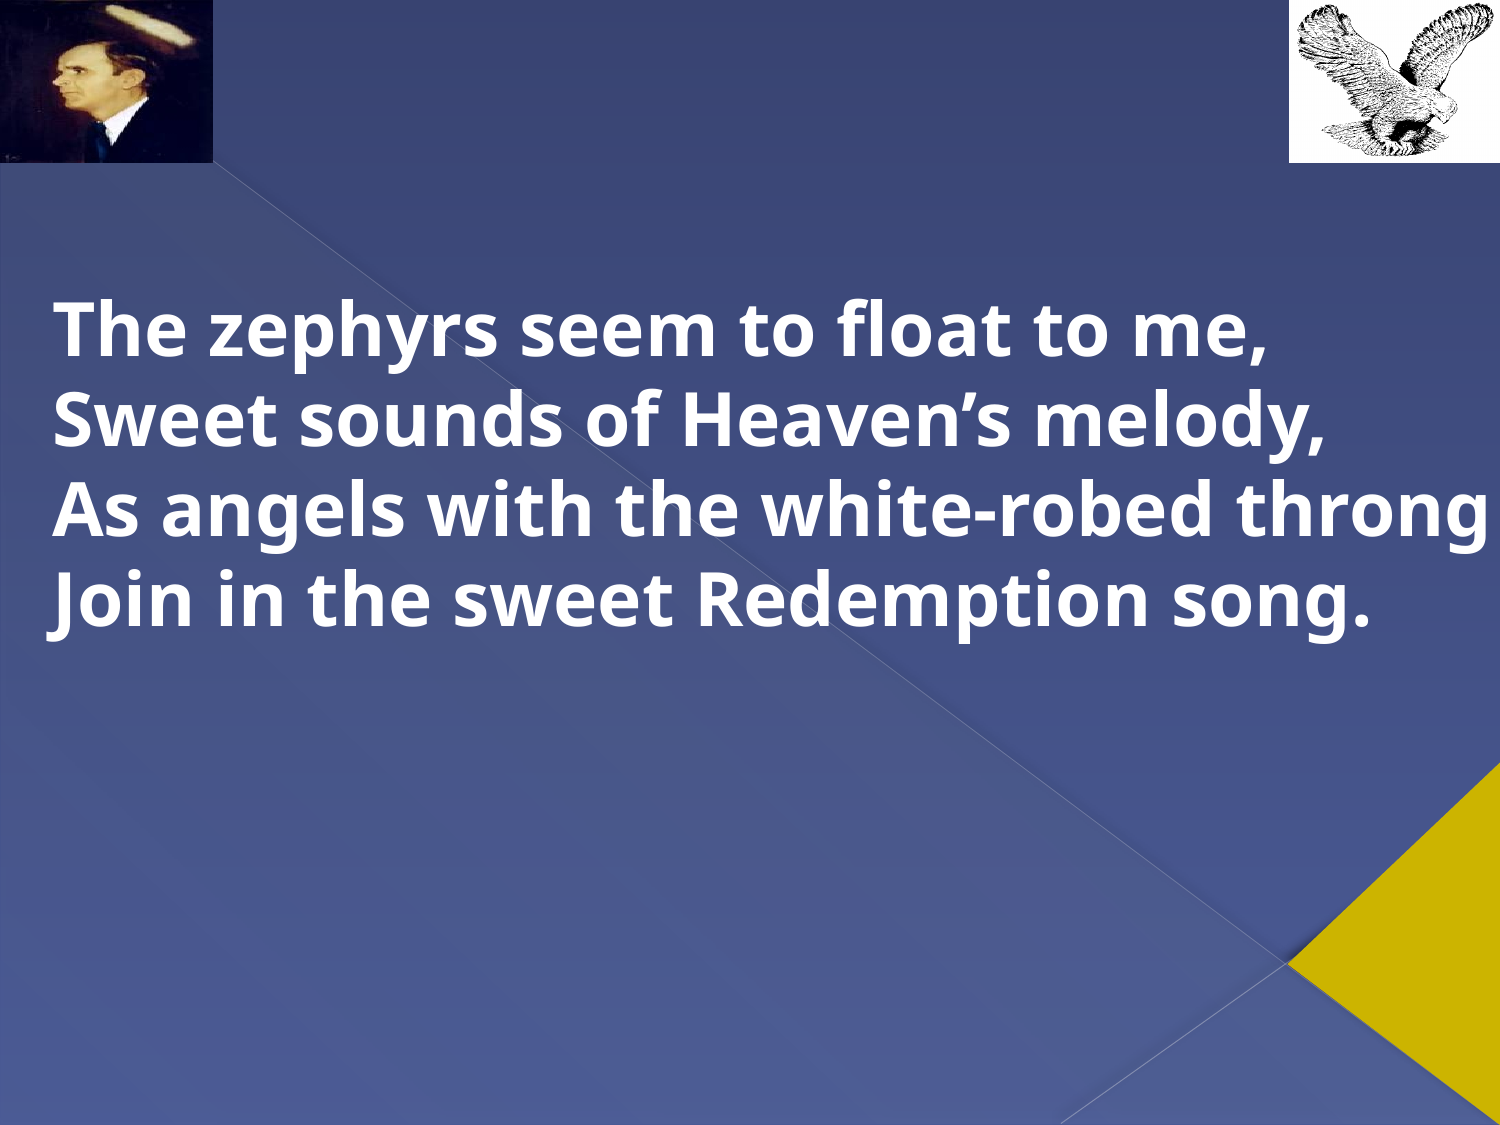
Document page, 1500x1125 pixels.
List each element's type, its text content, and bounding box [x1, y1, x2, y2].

text_box [1285, 760, 1500, 1125]
picture [1288, 0, 1500, 163]
picture [0, 0, 213, 163]
text_box The zephyrs seem to float to me, Sweet sounds of Heaven’s melody, As angels with the white-robed throng Join in the sweet Redemption song. [37, 183, 1500, 649]
